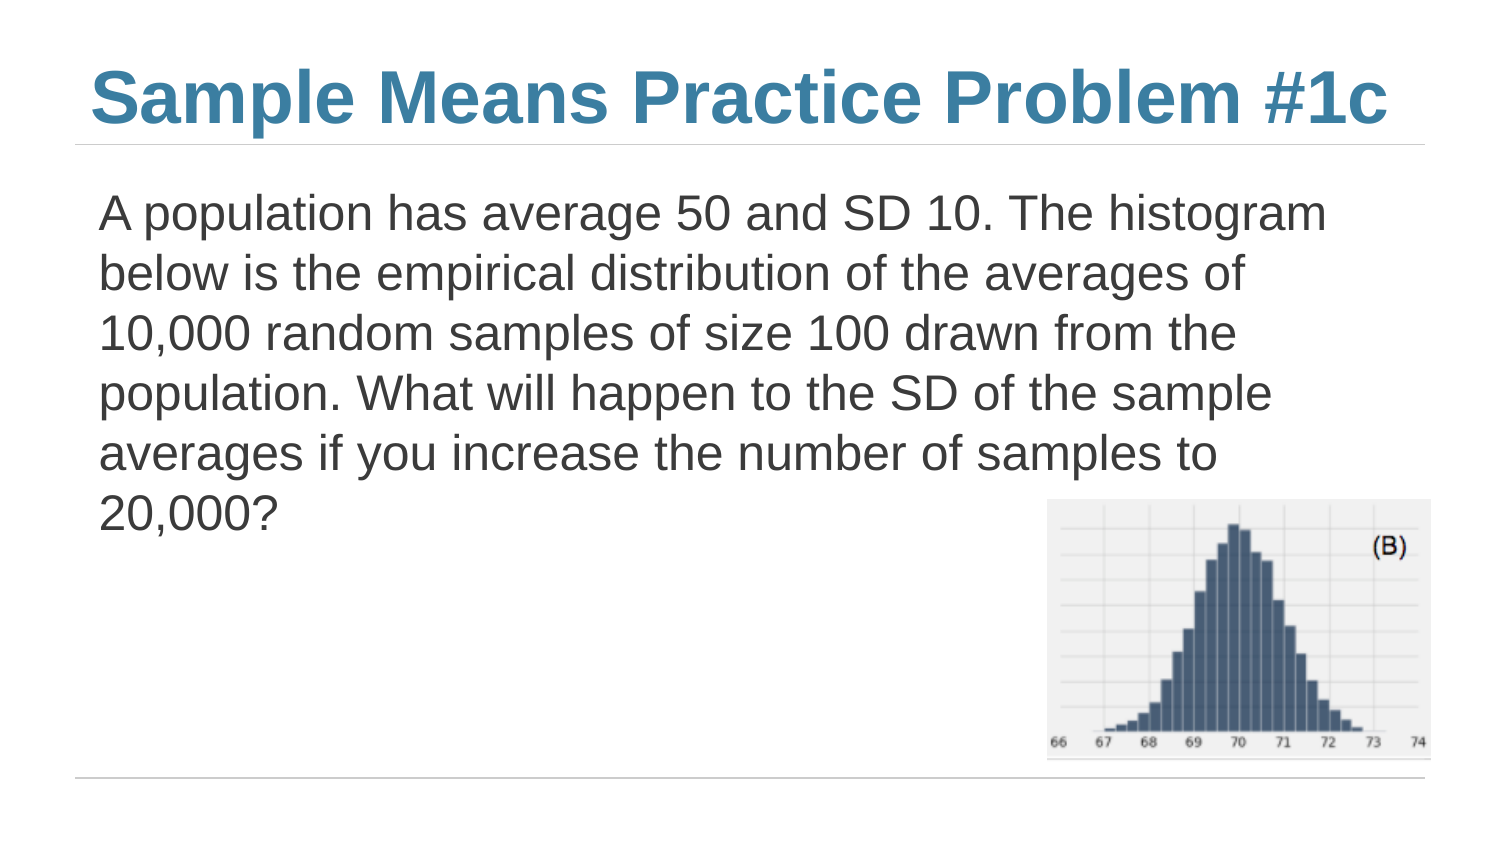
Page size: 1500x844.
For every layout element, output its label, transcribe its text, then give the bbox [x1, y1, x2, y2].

title Sample Means Practice Problem #1c [75, 33, 1468, 145]
picture [1046, 499, 1432, 763]
text_box A population has average 50 and SD 10. The histogram below is the empirical distribution of the averages of 10,000 random samples of size 100 drawn from the population. What will happen to the SD of the sample averages if you increase the number of samples to 20,000? [83, 165, 1424, 772]
